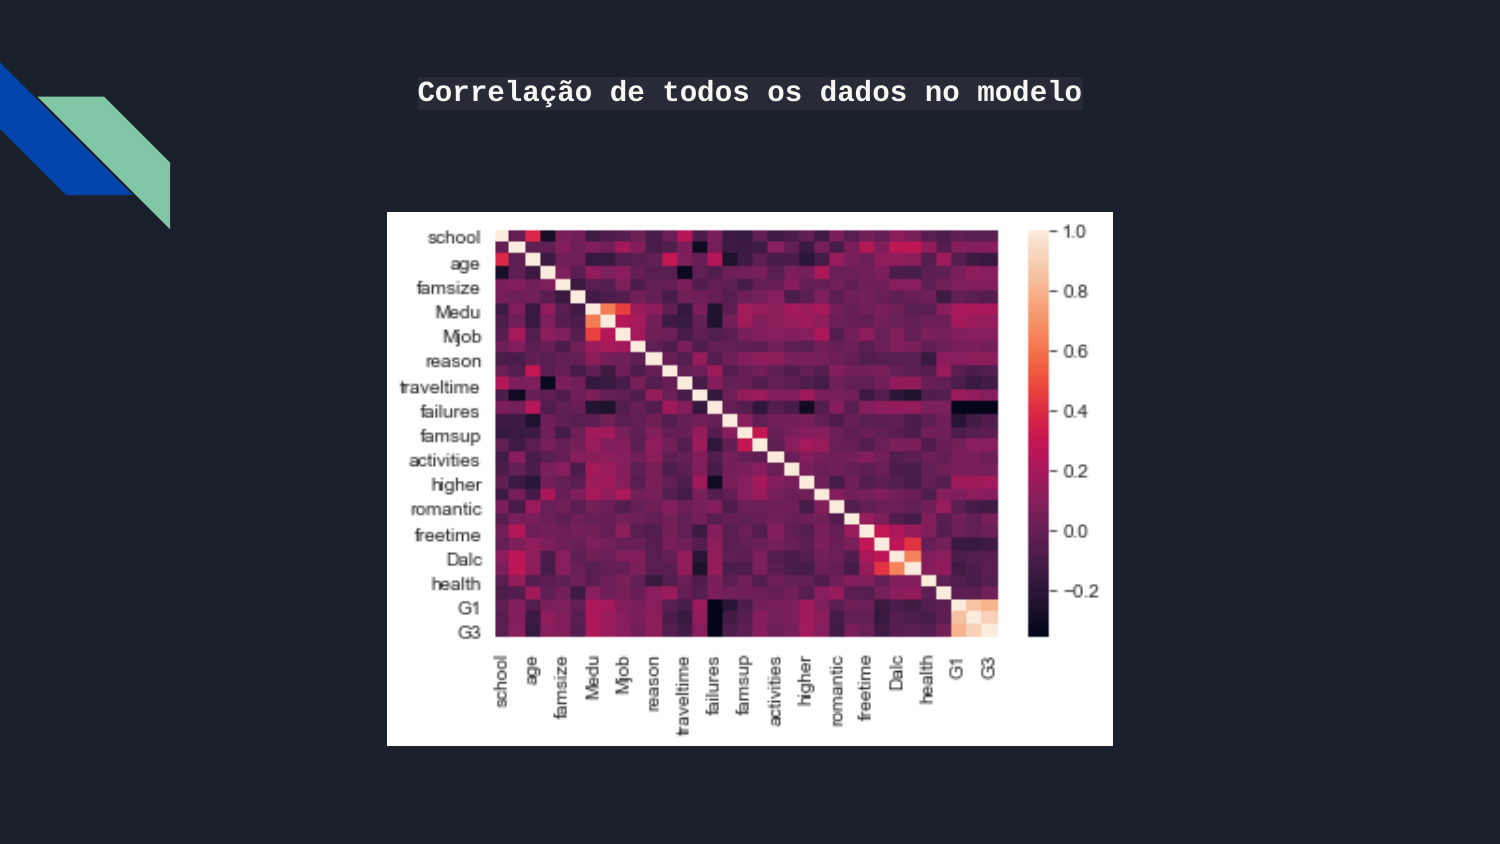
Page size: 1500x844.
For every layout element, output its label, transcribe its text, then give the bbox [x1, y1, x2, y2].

picture [387, 211, 1113, 746]
title Correlação de todos os dados no modelo [0, 52, 1500, 174]
